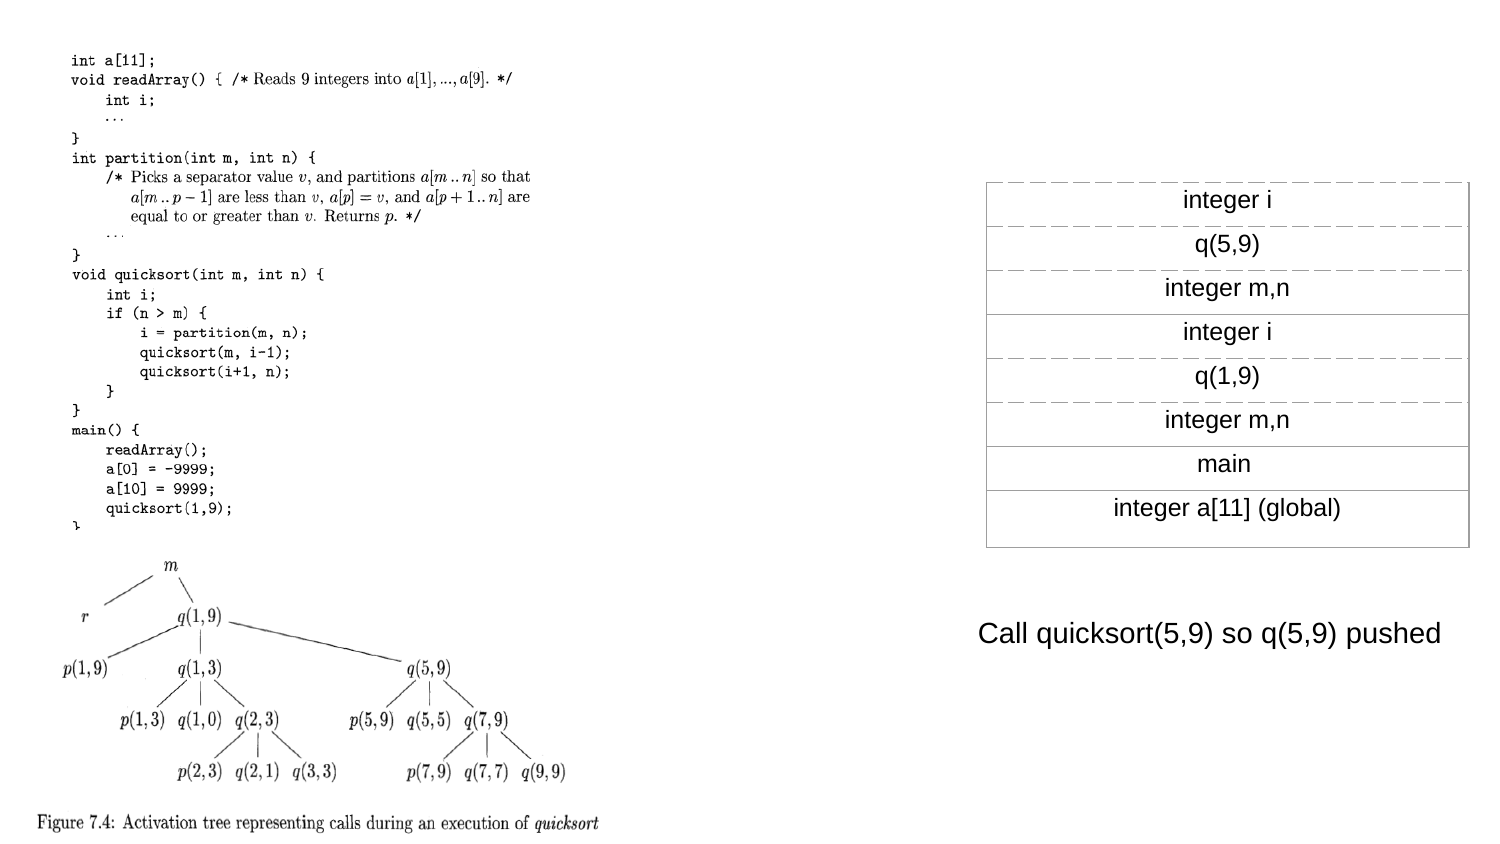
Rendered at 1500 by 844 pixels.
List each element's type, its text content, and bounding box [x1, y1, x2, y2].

picture [0, 542, 606, 844]
table_cell integer m,n [987, 271, 1468, 314]
table_header integer i [987, 183, 1468, 227]
picture [26, 40, 571, 530]
table_cell integer m,n [987, 402, 1468, 446]
table_cell integer a[11] (global) [987, 491, 1468, 547]
text_box Call quicksort(5,9) so q(5,9) pushed [928, 599, 1492, 668]
table_cell q(1,9) [987, 358, 1468, 402]
table_cell q(5,9) [987, 227, 1468, 271]
table_cell main [987, 447, 1468, 490]
table_cell integer i [987, 315, 1468, 358]
